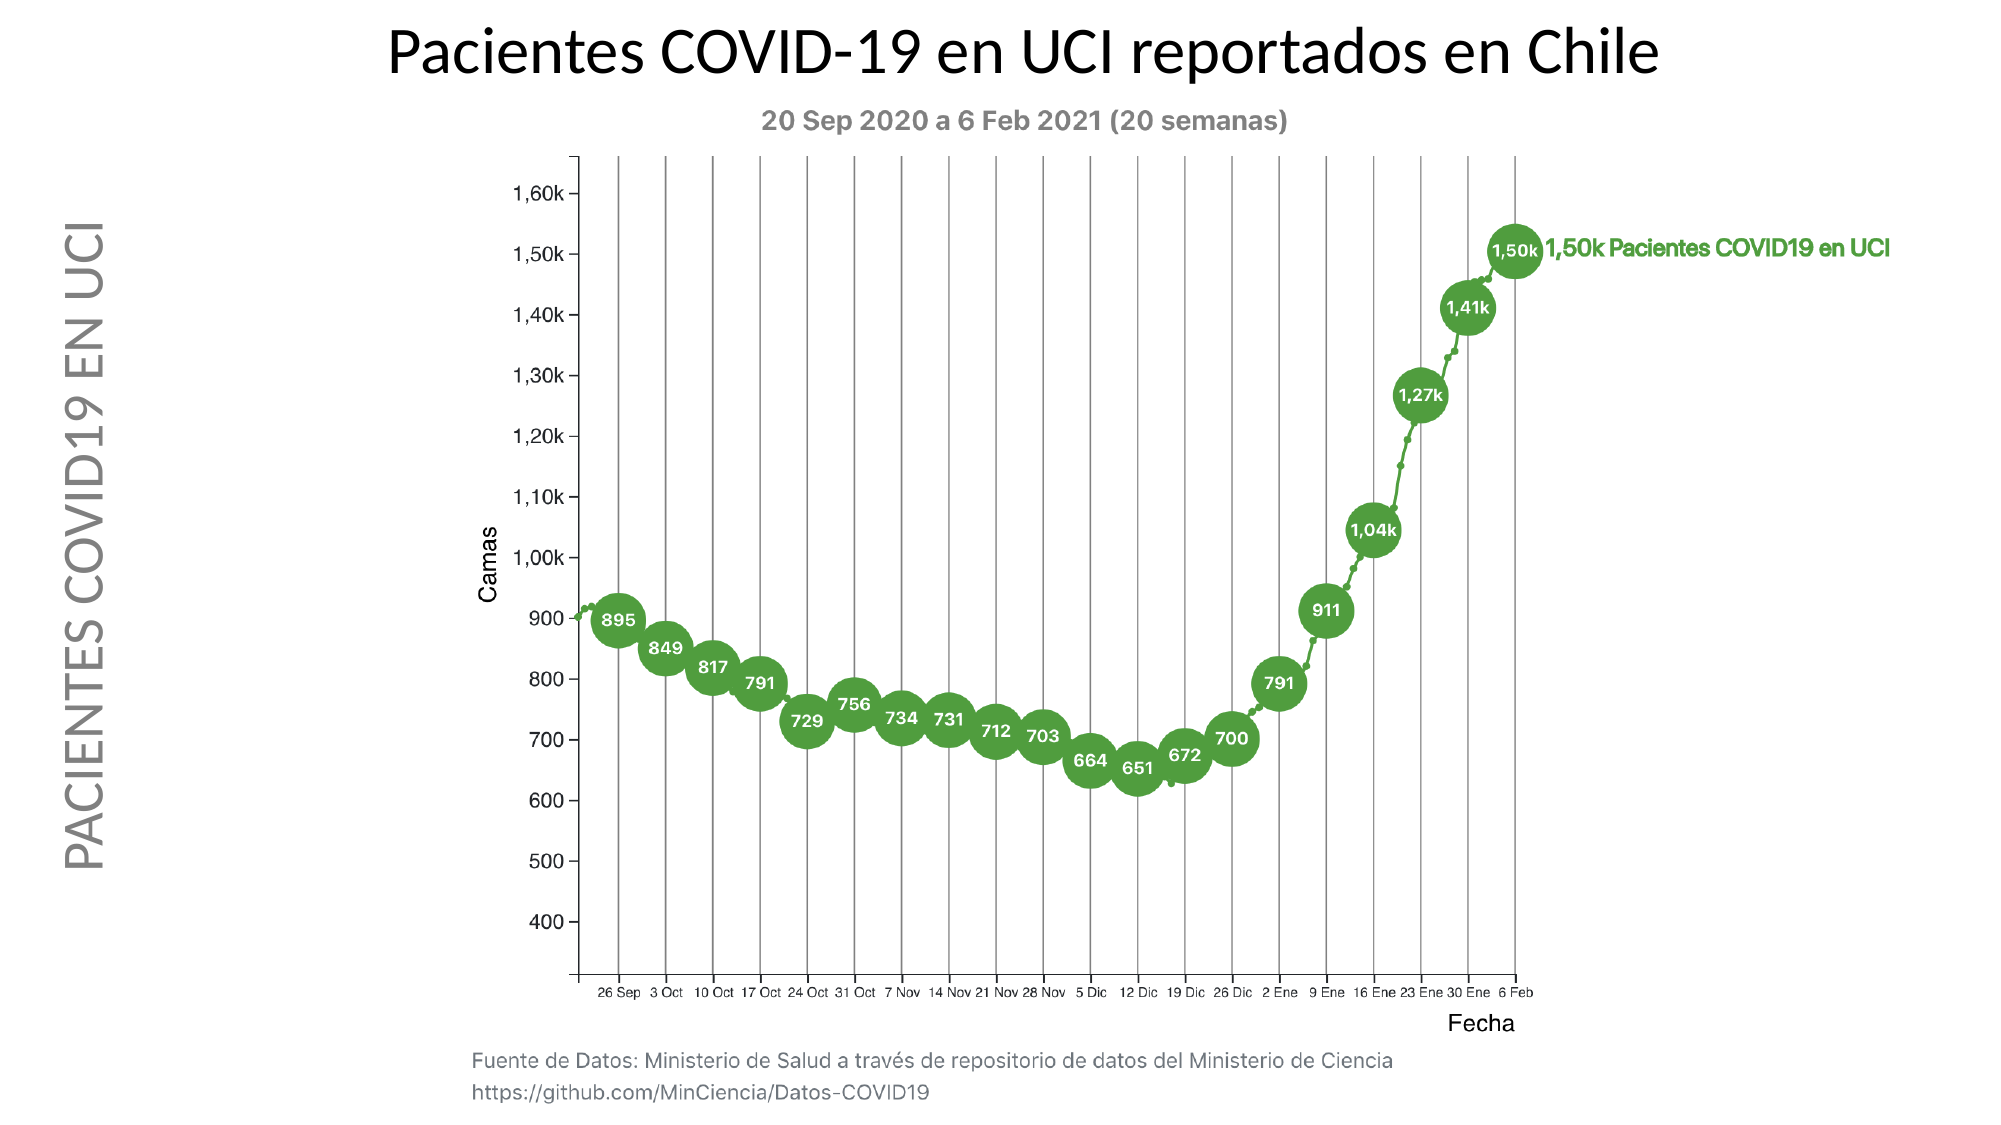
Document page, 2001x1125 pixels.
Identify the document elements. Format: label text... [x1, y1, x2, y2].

text_box Pacientes COVID-19 en UCI reportados en Chile [373, 0, 438, 95]
text_box PACIENTES COVID19 EN UCI [36, 204, 122, 888]
picture [438, 0, 1918, 1125]
